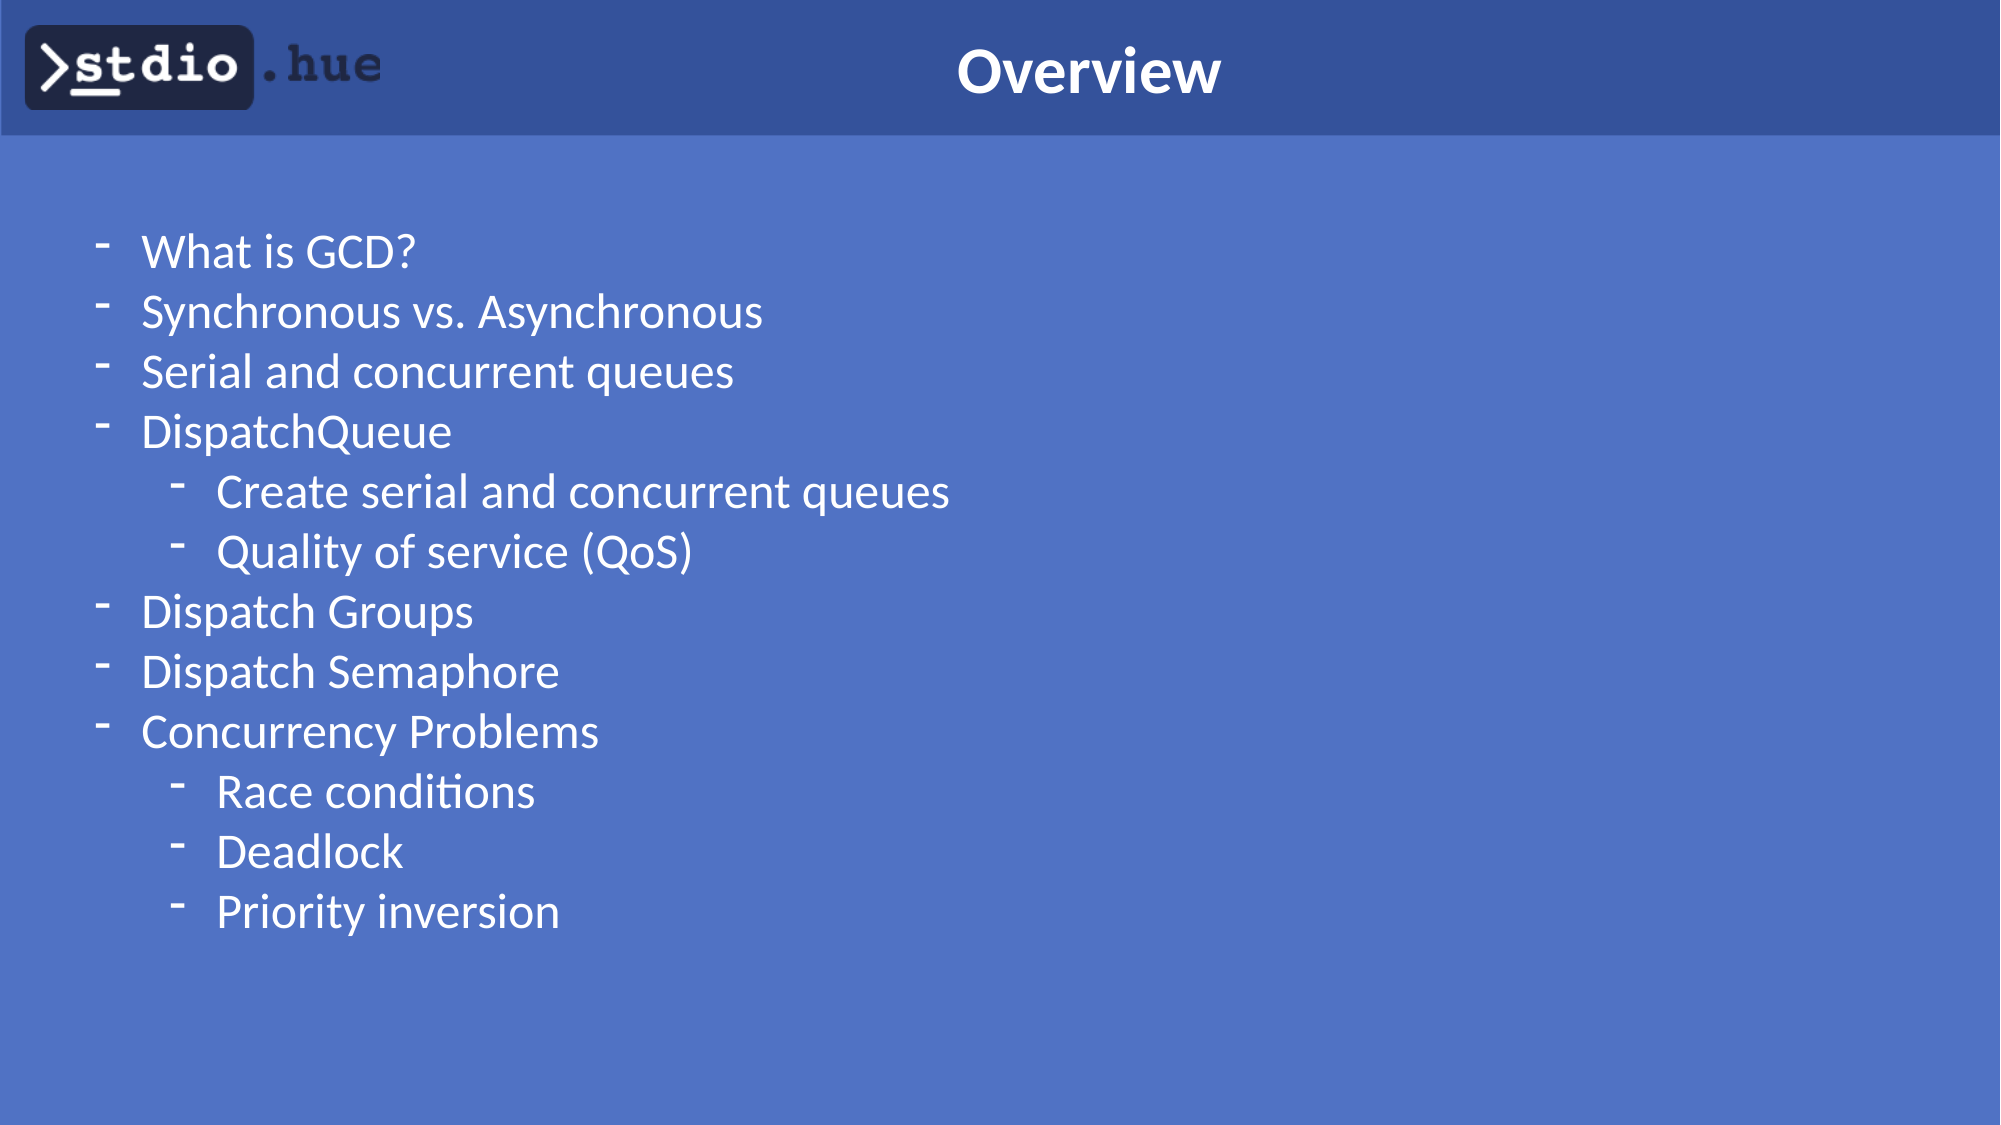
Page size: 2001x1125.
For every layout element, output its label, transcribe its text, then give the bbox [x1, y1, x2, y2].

text_box Overview [865, 19, 1315, 115]
text_box [0, 0, 2000, 137]
picture [24, 25, 380, 110]
text_box What is GCD? Synchronous vs. Asynchronous Serial and concurrent queues DispatchQueue Create serial and concurrent queues Quality of service (QoS) Dispatch Groups Dispatch Semaphore Concurrency Problems Race conditions Deadlock Priority inversion [79, 211, 1000, 947]
